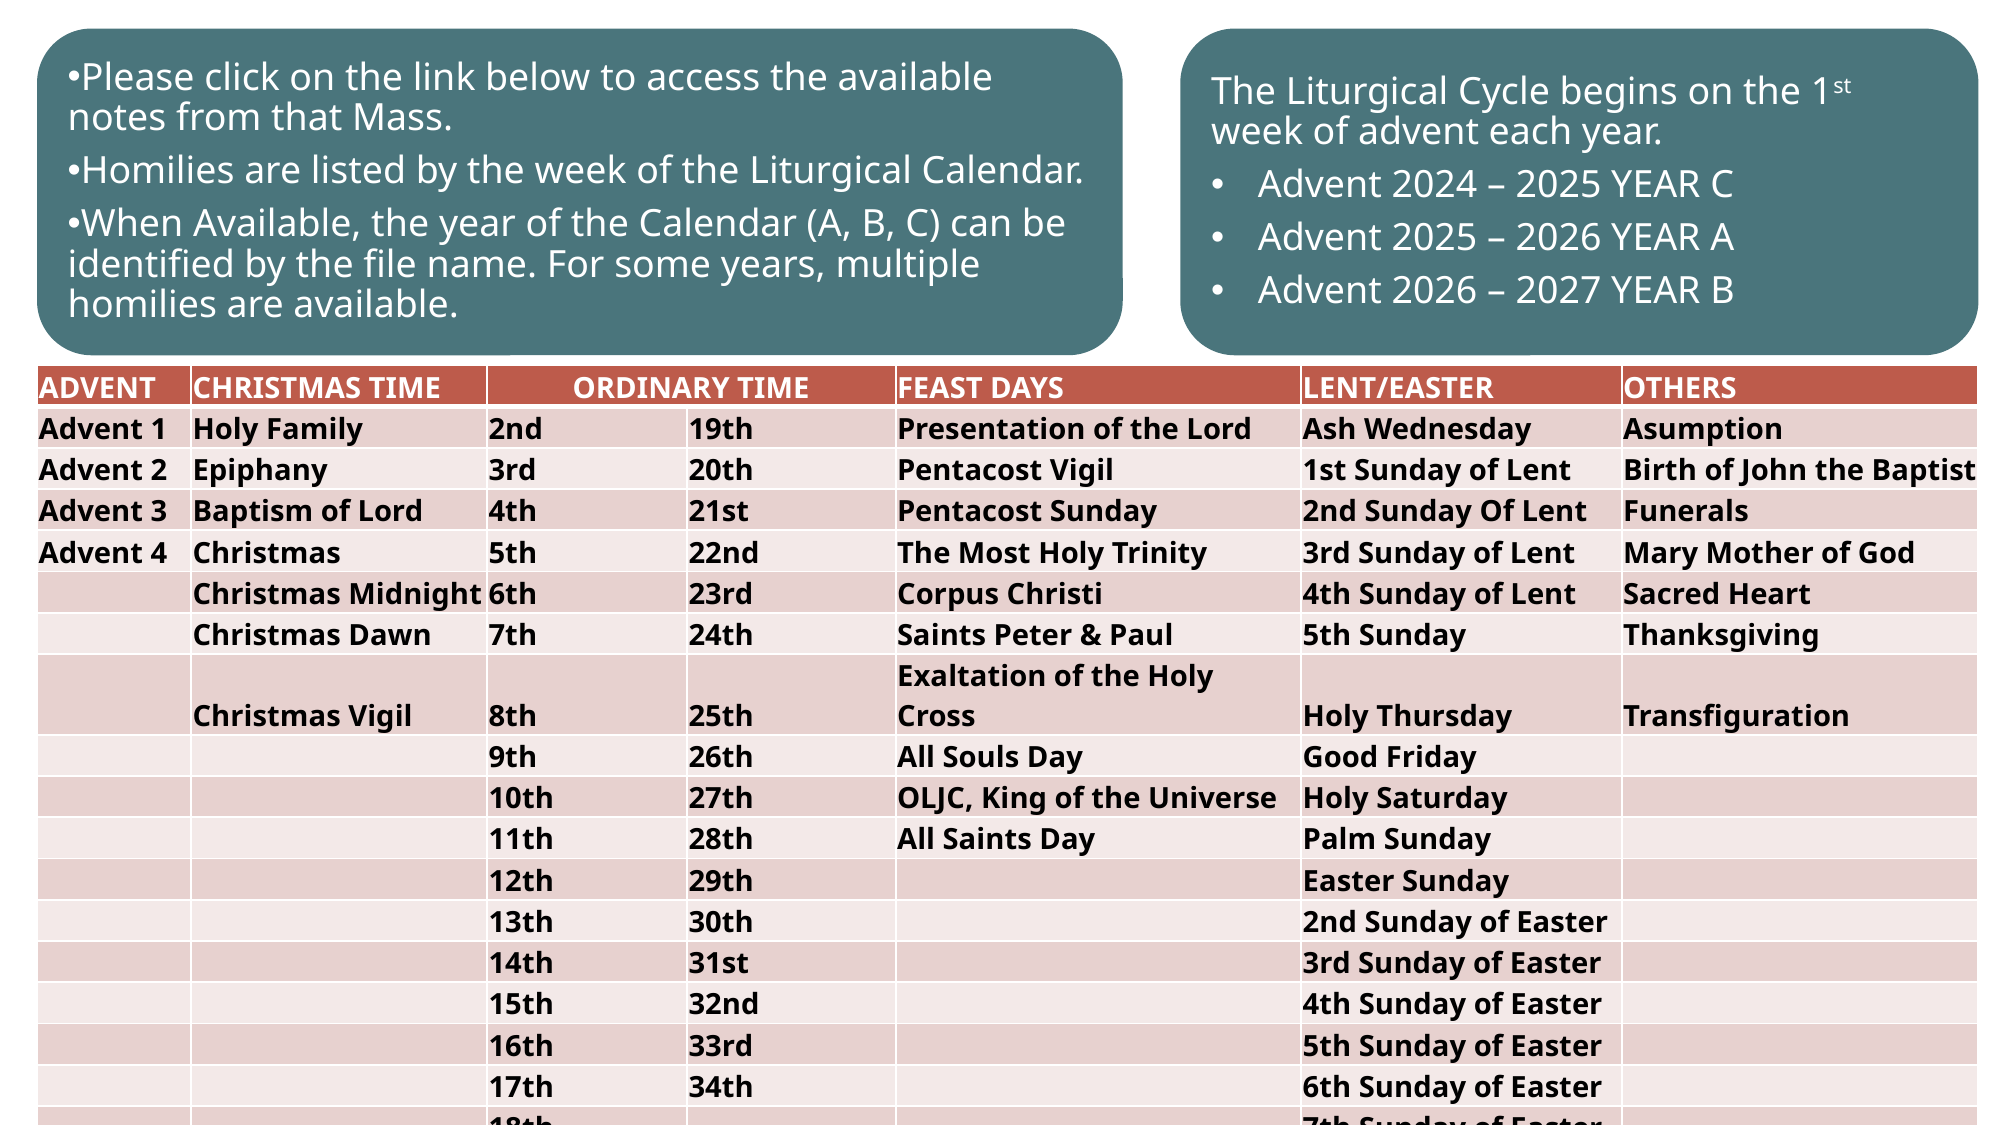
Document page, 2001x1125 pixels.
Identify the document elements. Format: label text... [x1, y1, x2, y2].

table_cell Holy Family [192, 409, 486, 447]
table_cell 34th [688, 1066, 895, 1105]
table_cell [38, 777, 190, 816]
table_cell Mary Mother of God [1623, 531, 1977, 571]
table_cell [897, 983, 1300, 1023]
table_cell 5th [488, 531, 686, 571]
table_cell 7th Sunday of Easter [1302, 1107, 1621, 1125]
table_cell Advent 4 [38, 531, 190, 571]
table_cell [192, 736, 486, 775]
table_cell Ash Wednesday [1302, 409, 1621, 447]
table_cell [897, 1107, 1300, 1125]
table_cell 28th [688, 818, 895, 858]
table_cell 2nd [488, 409, 686, 447]
table_cell 5th Sunday of Easter [1302, 1024, 1621, 1064]
table_cell Transfiguration [1623, 655, 1977, 734]
table_header ORDINARY TIME [488, 366, 895, 404]
table_cell Christmas Vigil [192, 655, 486, 734]
table_cell Pentacost Sunday [897, 490, 1300, 529]
table_cell 33rd [688, 1024, 895, 1064]
table_cell 31st [688, 942, 895, 981]
table_cell Birth of John the Baptist [1623, 449, 1977, 488]
table_header LENT/EASTER [1302, 366, 1621, 404]
table_header FEAST DAYS [897, 366, 1300, 404]
table_cell Advent 1 [38, 409, 190, 447]
table_cell Advent 2 [38, 449, 190, 488]
table_cell 3rd [488, 449, 686, 488]
table_cell [38, 736, 190, 775]
table_header OTHERS [1623, 366, 1977, 404]
table_cell 2nd Sunday Of Lent [1302, 490, 1621, 529]
text_box Please click on the link below to access the available notes from that Mass. Homilies are listed by the week of the Liturgical Calendar. When Available, the year of the Calendar (A, B, C) can be identified by the file name. For some years, multiple homilies are available. [35, 27, 1124, 357]
table_cell 3rd Sunday of Lent [1302, 531, 1621, 571]
table_cell Saints Peter & Paul [897, 614, 1300, 653]
table_cell 8th [488, 655, 686, 734]
table_cell 26th [688, 736, 895, 775]
table_cell Advent 3 [38, 490, 190, 529]
table_cell 17th [488, 1066, 686, 1105]
table_cell [1623, 1066, 1977, 1105]
text_box [0, 0, 2000, 1125]
table_cell [192, 1066, 486, 1105]
table_header CHRISTMAS TIME [192, 366, 486, 404]
table_cell 16th [488, 1024, 686, 1064]
table_cell [1623, 736, 1977, 775]
table_cell [192, 777, 486, 816]
table_cell [1623, 1107, 1977, 1125]
table_cell [897, 1066, 1300, 1105]
table_cell [38, 1024, 190, 1064]
table_cell [192, 942, 486, 981]
table_cell Asumption [1623, 409, 1977, 447]
table_cell 4th [488, 490, 686, 529]
text_box The Liturgical Cycle begins on the 1st week of advent each year. Advent 2024 – 2025 YEAR C Advent 2025 – 2026 YEAR A Advent 2026 – 2027 YEAR B [1179, 27, 1980, 357]
table_cell [1623, 942, 1977, 981]
table_cell Christmas Midnight [192, 572, 486, 612]
table_cell Exaltation of the Holy Cross [897, 655, 1300, 734]
table_cell Pentacost Vigil [897, 449, 1300, 488]
table_cell The Most Holy Trinity [897, 531, 1300, 571]
table_cell [192, 859, 486, 899]
table_cell [38, 1107, 190, 1125]
table_cell 3rd Sunday of Easter [1302, 942, 1621, 981]
table_cell 15th [488, 983, 686, 1023]
table_cell [38, 572, 190, 612]
table_cell [38, 901, 190, 940]
table_cell Sacred Heart [1623, 572, 1977, 612]
table_cell [38, 859, 190, 899]
table_cell 24th [688, 614, 895, 653]
table_cell [192, 901, 486, 940]
table_cell 30th [688, 901, 895, 940]
table_cell [688, 1107, 895, 1125]
table_cell 12th [488, 859, 686, 899]
table_cell Holy Saturday [1302, 777, 1621, 816]
table_cell Holy Thursday [1302, 655, 1621, 734]
table_cell [1623, 1024, 1977, 1064]
table_cell [192, 1107, 486, 1125]
table_cell 32nd [688, 983, 895, 1023]
table_cell [38, 942, 190, 981]
table_cell [897, 859, 1300, 899]
table_cell [38, 1066, 190, 1105]
table_cell 18th [488, 1107, 686, 1125]
table_cell Easter Sunday [1302, 859, 1621, 899]
table_cell Funerals [1623, 490, 1977, 529]
table_cell [192, 818, 486, 858]
table_cell Christmas Dawn [192, 614, 486, 653]
table_cell 6th [488, 572, 686, 612]
table_cell 7th [488, 614, 686, 653]
table_cell [1623, 818, 1977, 858]
table_cell 2nd Sunday of Easter [1302, 901, 1621, 940]
table_cell 25th [688, 655, 895, 734]
table_cell 5th Sunday [1302, 614, 1621, 653]
table_cell [192, 1024, 486, 1064]
table_cell 11th [488, 818, 686, 858]
table_cell [38, 818, 190, 858]
table_cell Good Friday [1302, 736, 1621, 775]
table_cell OLJC, King of the Universe [897, 777, 1300, 816]
table_cell 6th Sunday of Easter [1302, 1066, 1621, 1105]
table_cell [1623, 777, 1977, 816]
table_cell [1623, 983, 1977, 1023]
table_cell 14th [488, 942, 686, 981]
table_cell All Saints Day [897, 818, 1300, 858]
table_cell [1623, 859, 1977, 899]
table_cell Palm Sunday [1302, 818, 1621, 858]
table_cell [192, 983, 486, 1023]
table_cell Christmas [192, 531, 486, 571]
table_cell [38, 983, 190, 1023]
table_cell [38, 655, 190, 734]
table_cell [38, 614, 190, 653]
table_cell [897, 942, 1300, 981]
table_cell 1st Sunday of Lent [1302, 449, 1621, 488]
table_cell Thanksgiving [1623, 614, 1977, 653]
table_cell 27th [688, 777, 895, 816]
table_cell 21st [688, 490, 895, 529]
table_cell 20th [688, 449, 895, 488]
table_cell Corpus Christi [897, 572, 1300, 612]
table_cell [897, 901, 1300, 940]
table_cell [1623, 901, 1977, 940]
table_cell Presentation of the Lord [897, 409, 1300, 447]
table_cell 23rd [688, 572, 895, 612]
table_cell 13th [488, 901, 686, 940]
table_cell 29th [688, 859, 895, 899]
table_cell 4th Sunday of Lent [1302, 572, 1621, 612]
table_cell All Souls Day [897, 736, 1300, 775]
table_header ADVENT [38, 366, 190, 404]
table_cell 9th [488, 736, 686, 775]
table_cell 10th [488, 777, 686, 816]
table_cell 4th Sunday of Easter [1302, 983, 1621, 1023]
table_cell Epiphany [192, 449, 486, 488]
table_cell [897, 1024, 1300, 1064]
table_cell 22nd [688, 531, 895, 571]
table_cell Baptism of Lord [192, 490, 486, 529]
table_cell 19th [688, 409, 895, 447]
